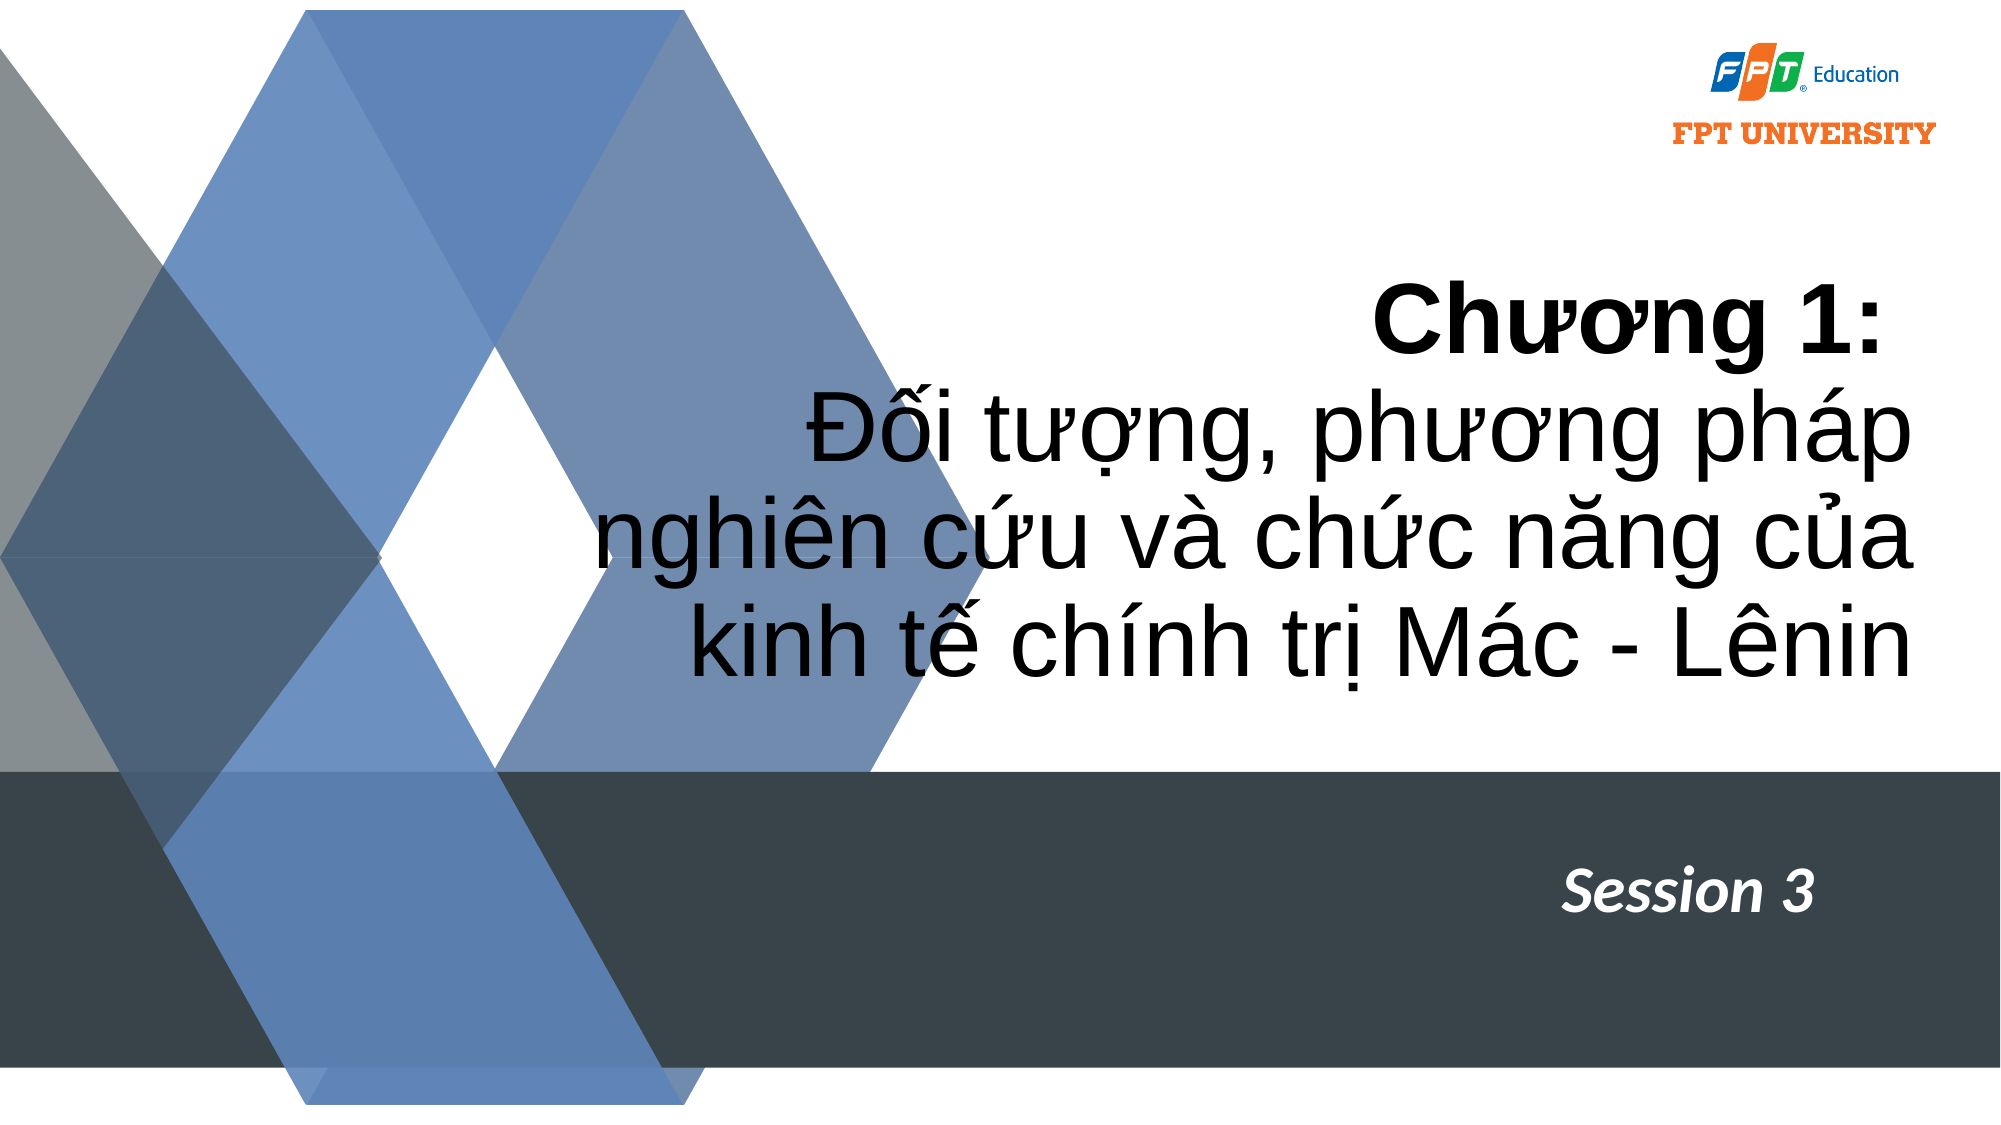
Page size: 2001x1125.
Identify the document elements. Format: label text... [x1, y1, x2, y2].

text_box Session 3 [1547, 838, 1935, 934]
picture [1662, 22, 1947, 165]
title Chương 1: Đối tượng, phương pháp nghiên cứu và chức năng của kinh tế chính trị Mác - Lênin [500, 246, 1935, 757]
